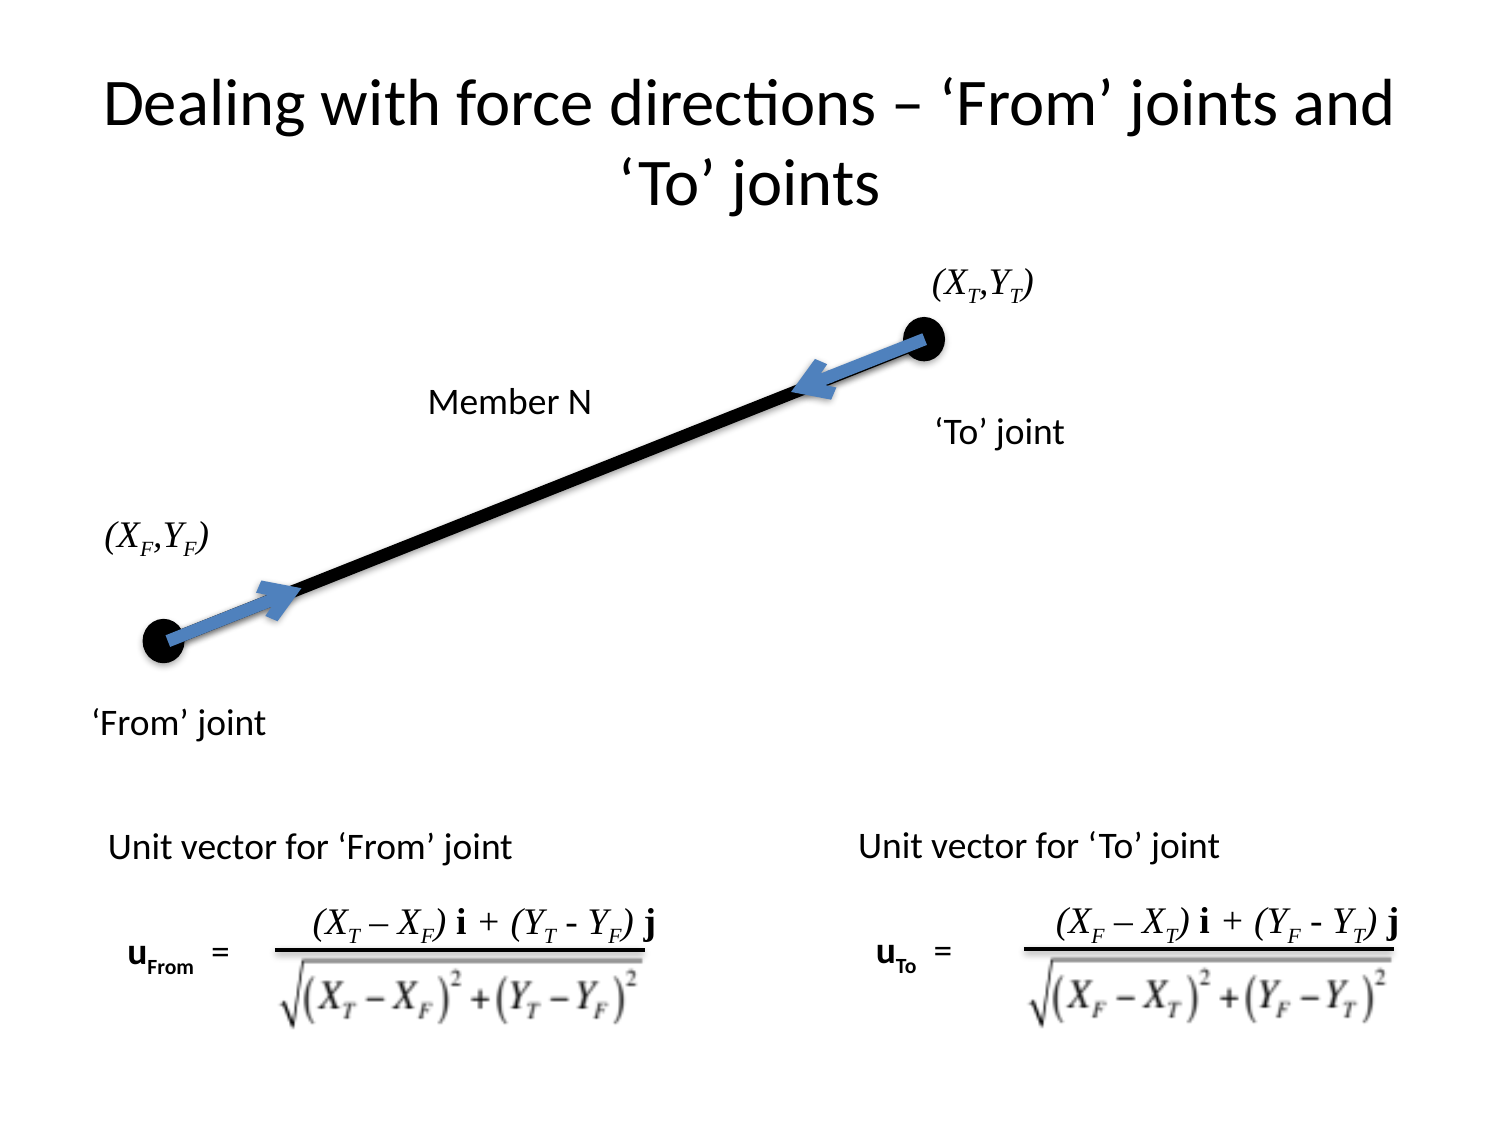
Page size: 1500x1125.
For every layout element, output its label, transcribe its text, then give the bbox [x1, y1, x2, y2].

text_box ‘From’ joint [76, 690, 282, 751]
text_box ‘To’ joint [921, 400, 1080, 460]
text_box [142, 619, 182, 664]
text_box (XF,YF) [89, 502, 162, 569]
text_box uTo = [861, 919, 976, 985]
text_box (XF – XT) i + (YF - YT) j [1041, 888, 1415, 955]
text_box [790, 338, 925, 393]
text_box (XT,YT) [917, 249, 1049, 316]
title Dealing with force directions – ‘From’ joints and ‘To’ joints [75, 45, 1425, 233]
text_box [167, 343, 917, 642]
text_box Unit vector for ‘To’ joint [843, 813, 1236, 874]
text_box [274, 954, 646, 1032]
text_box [1023, 953, 1395, 1031]
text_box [167, 587, 302, 642]
text_box (XT – XF) i + (YT - YF) j [297, 889, 671, 956]
text_box [903, 316, 946, 361]
text_box uFrom = [112, 919, 254, 986]
text_box Unit vector for ‘From’ joint [93, 814, 529, 875]
